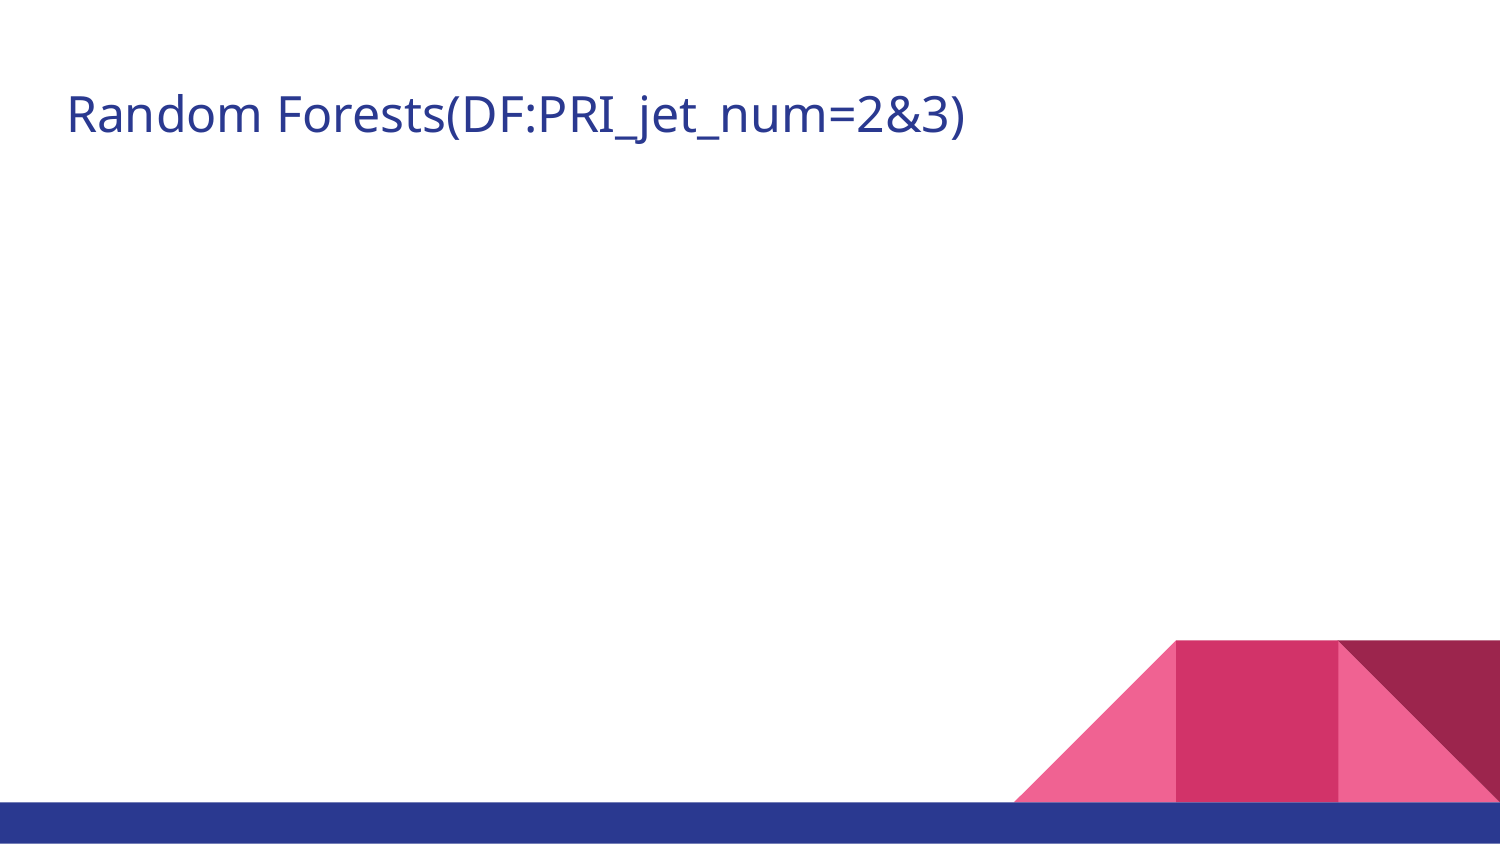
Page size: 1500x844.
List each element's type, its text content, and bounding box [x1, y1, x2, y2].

title Random Forests(DF:PRI_jet_num=2&3) [51, 67, 1449, 167]
